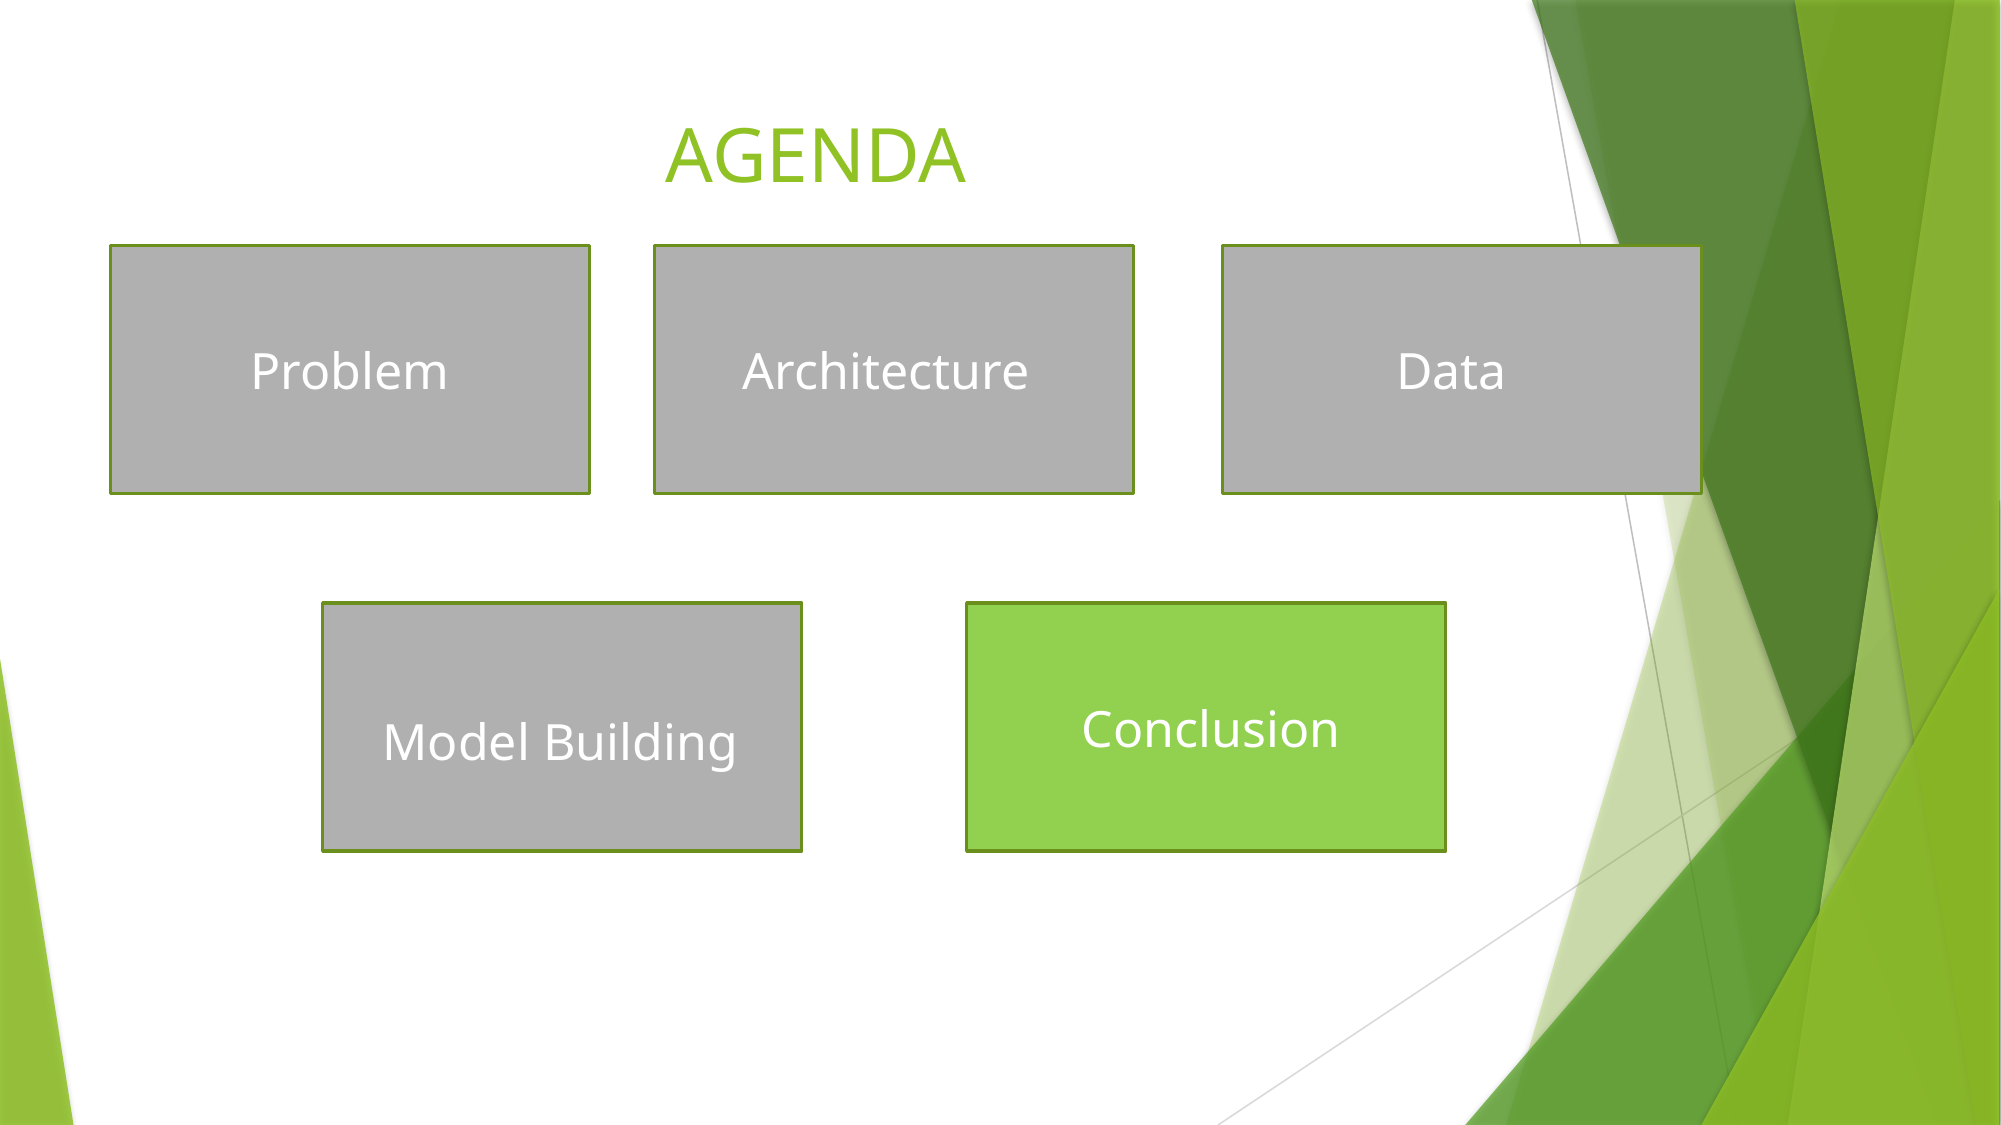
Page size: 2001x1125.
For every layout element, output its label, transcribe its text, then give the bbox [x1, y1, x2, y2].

text_box [965, 601, 1447, 853]
text_box Data [1381, 331, 1860, 407]
text_box Problem [109, 244, 591, 495]
text_box [653, 244, 1135, 495]
text_box Conclusion [1066, 689, 1546, 765]
text_box Architecture [727, 331, 1207, 407]
text_box [321, 601, 803, 853]
text_box Model Building [367, 702, 847, 778]
title AGENDA [111, 99, 1522, 317]
text_box [1221, 244, 1703, 495]
